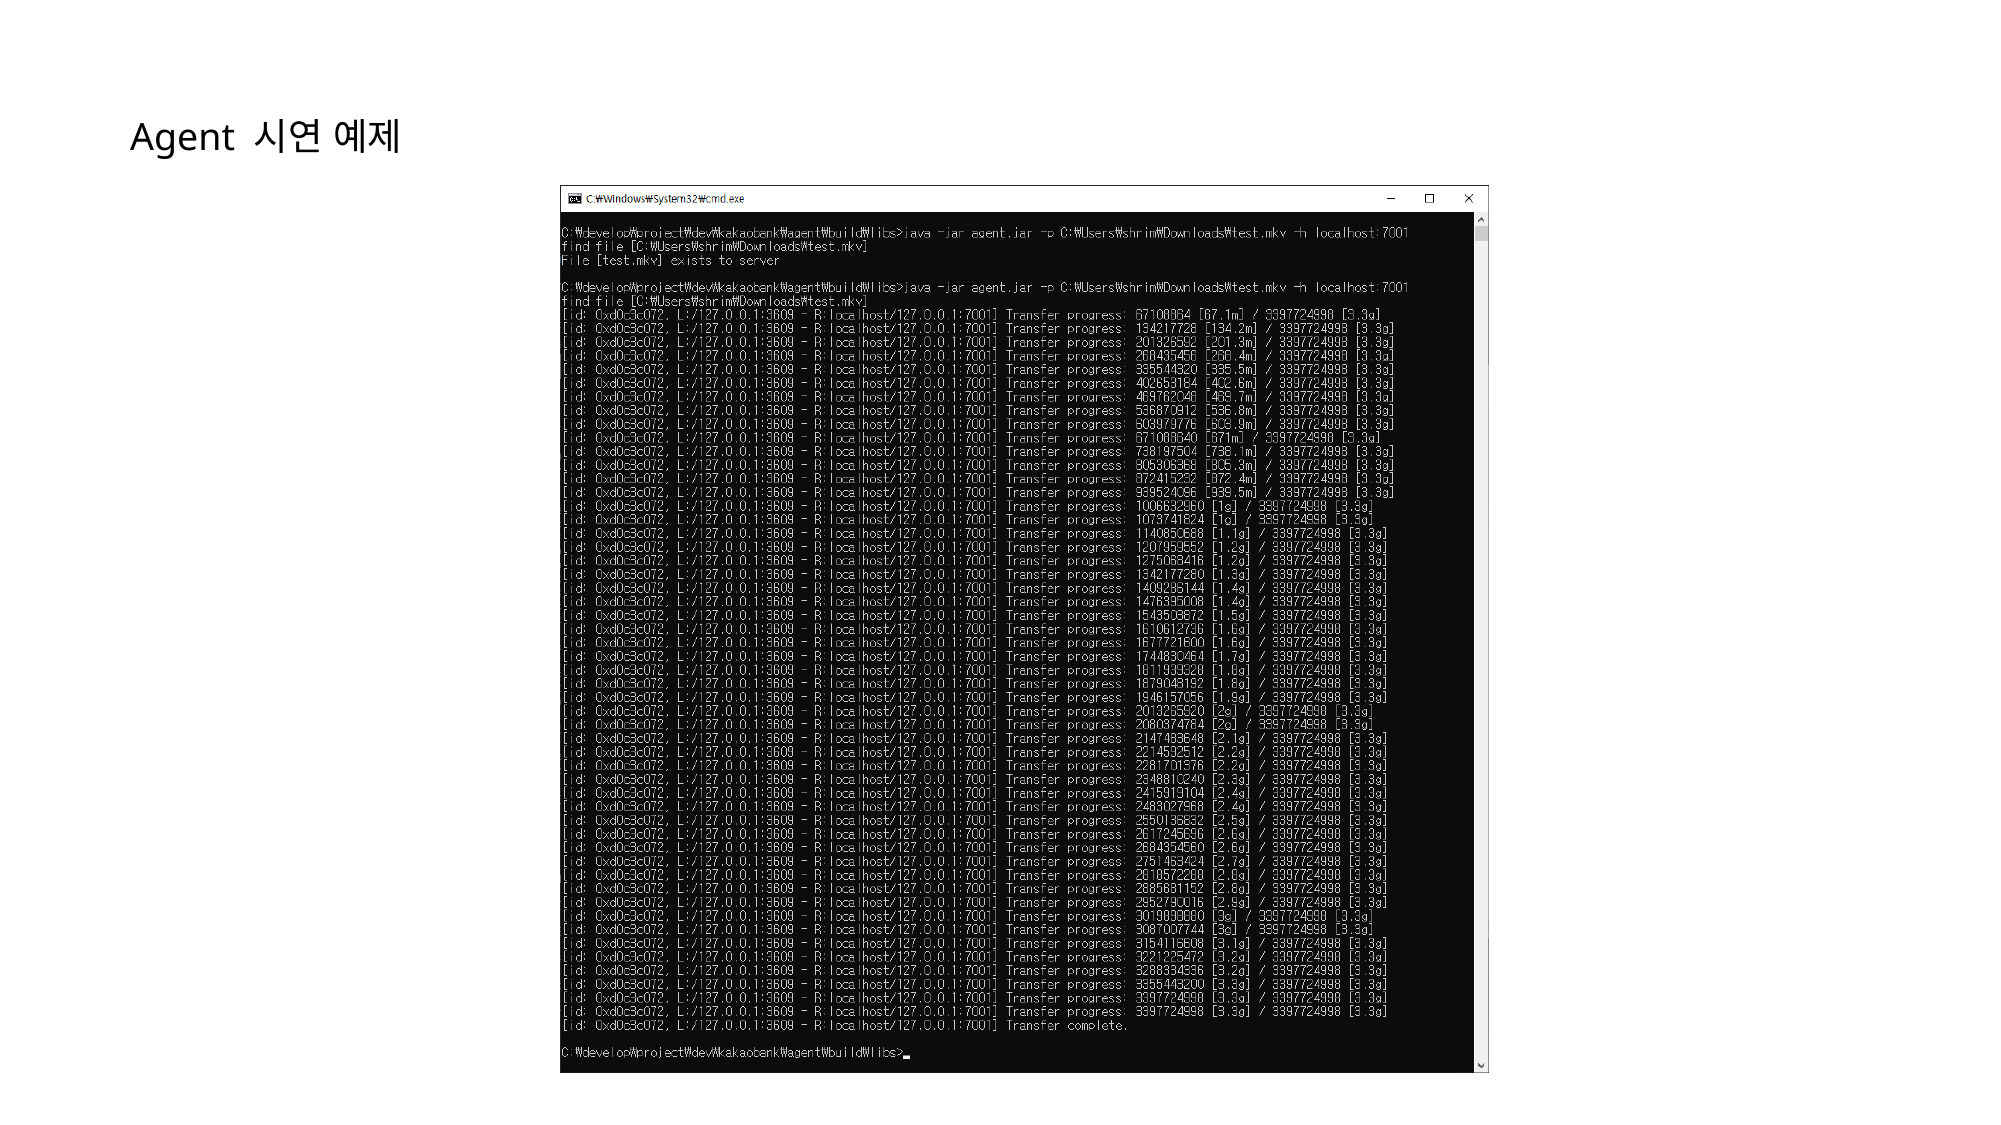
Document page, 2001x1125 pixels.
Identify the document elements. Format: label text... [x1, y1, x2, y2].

picture [560, 185, 1489, 1073]
text_box Agent 시연 예제 [115, 105, 418, 166]
